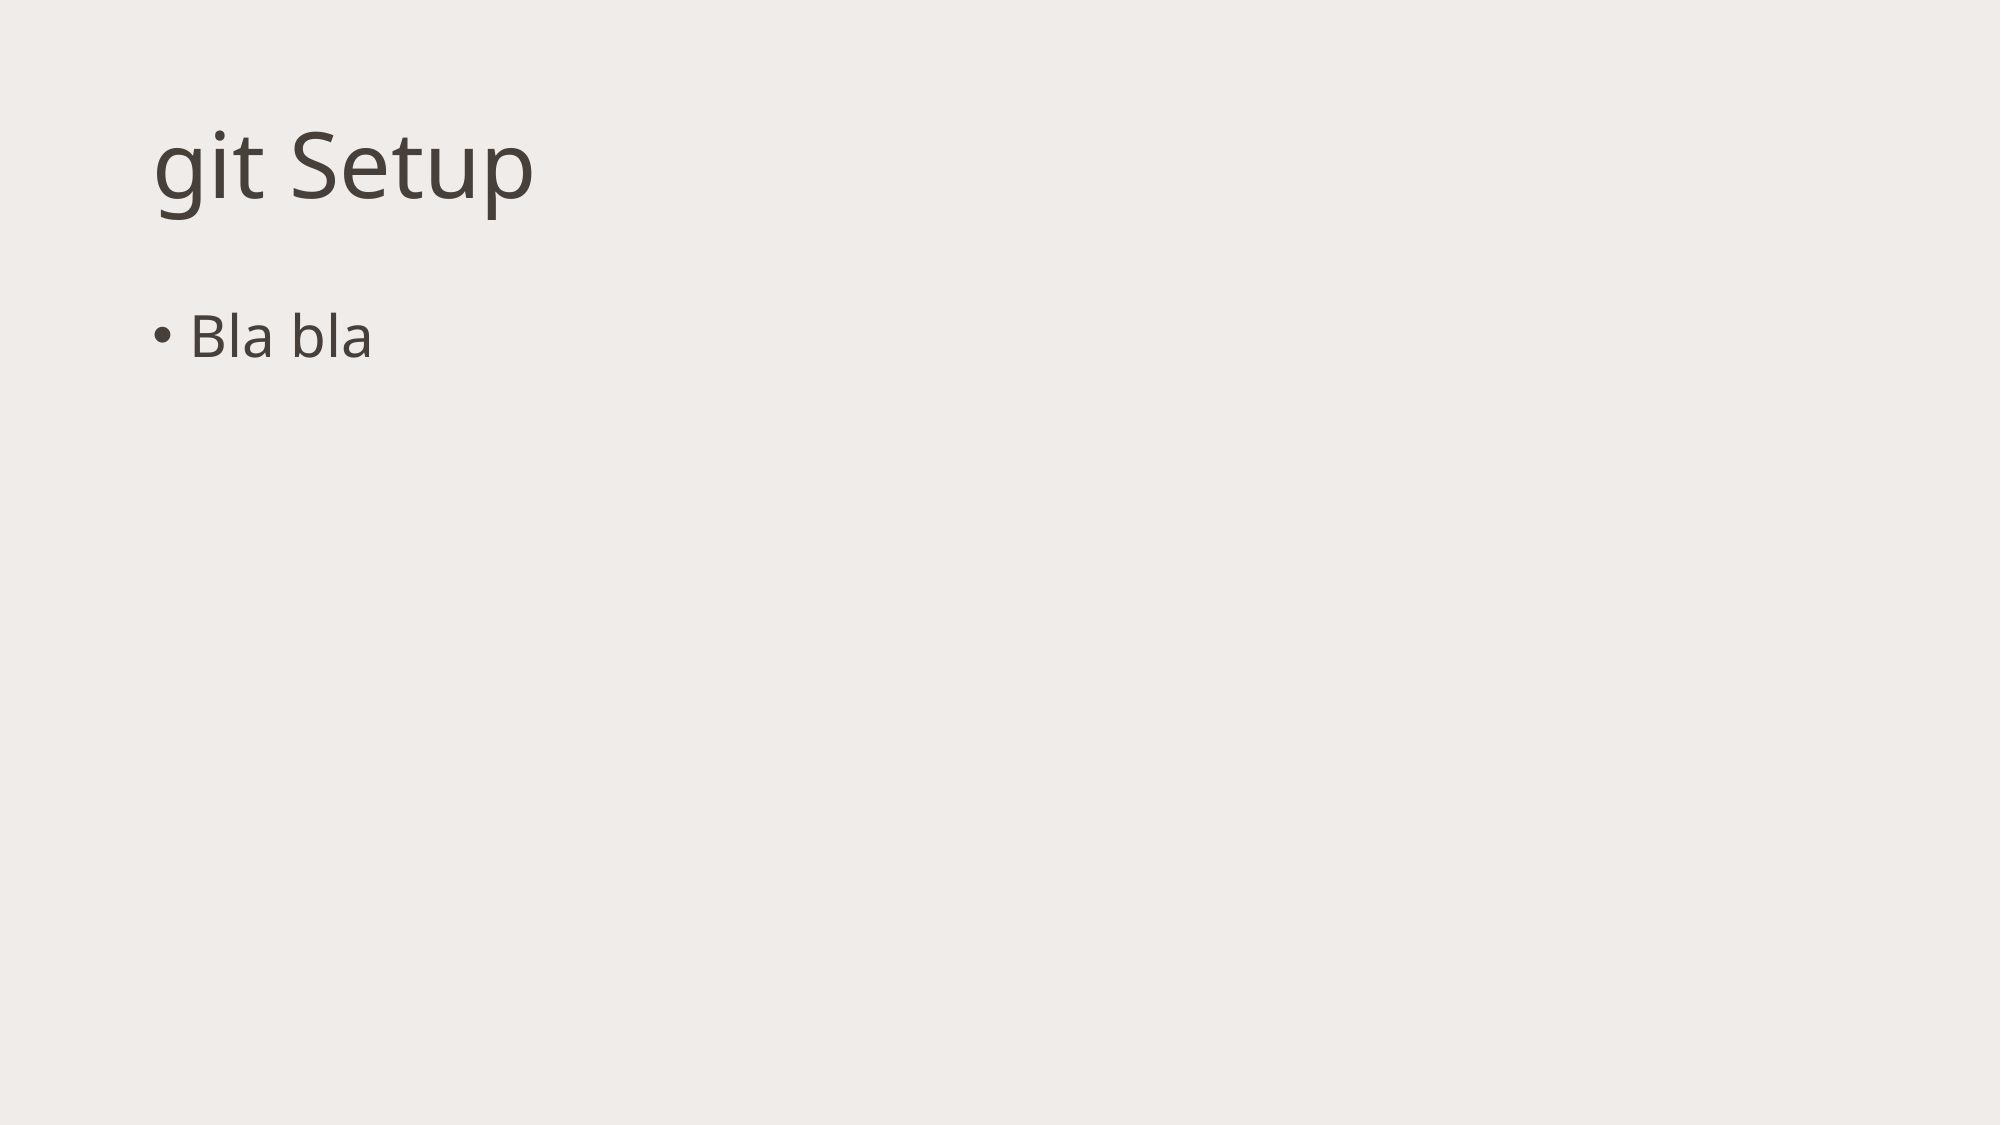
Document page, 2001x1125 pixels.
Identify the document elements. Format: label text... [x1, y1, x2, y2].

list Bla bla [137, 299, 1334, 1014]
title git Setup [137, 59, 1863, 278]
